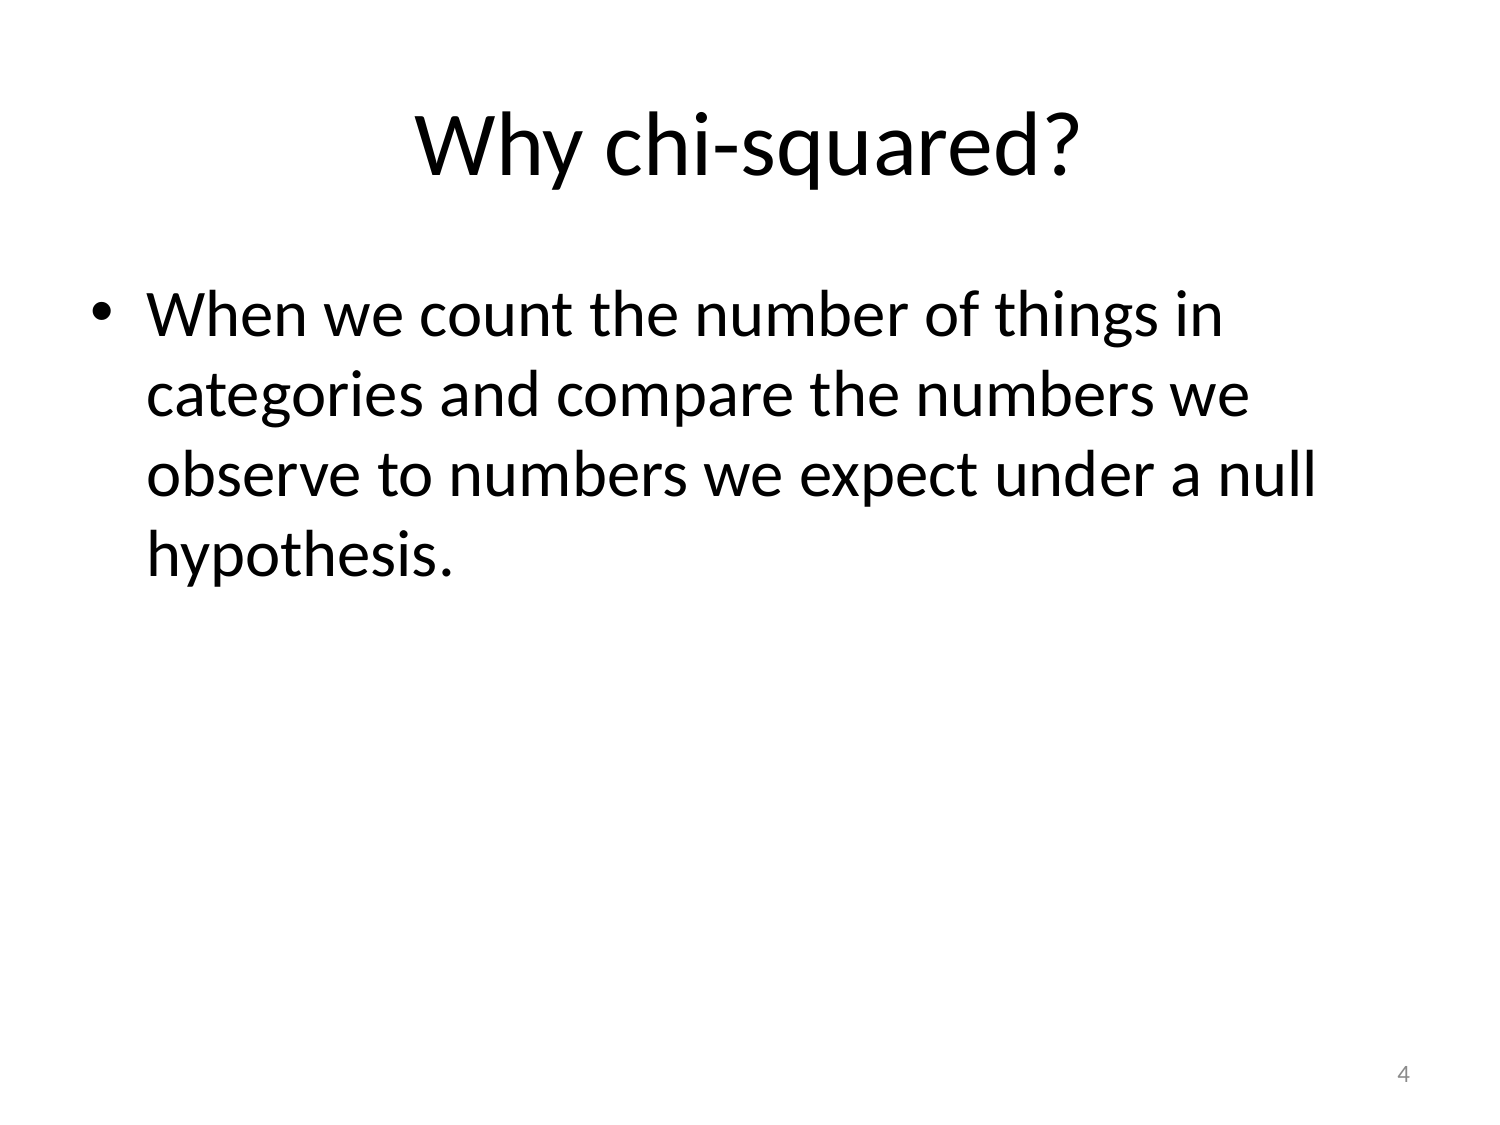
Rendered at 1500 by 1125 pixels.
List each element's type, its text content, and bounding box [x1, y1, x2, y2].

list When we count the number of things in categories and compare the numbers we observe to numbers we expect under a null hypothesis. [75, 262, 1425, 1005]
slide_number 4 [1074, 1042, 1425, 1103]
title Why chi-squared? [75, 45, 1425, 233]
